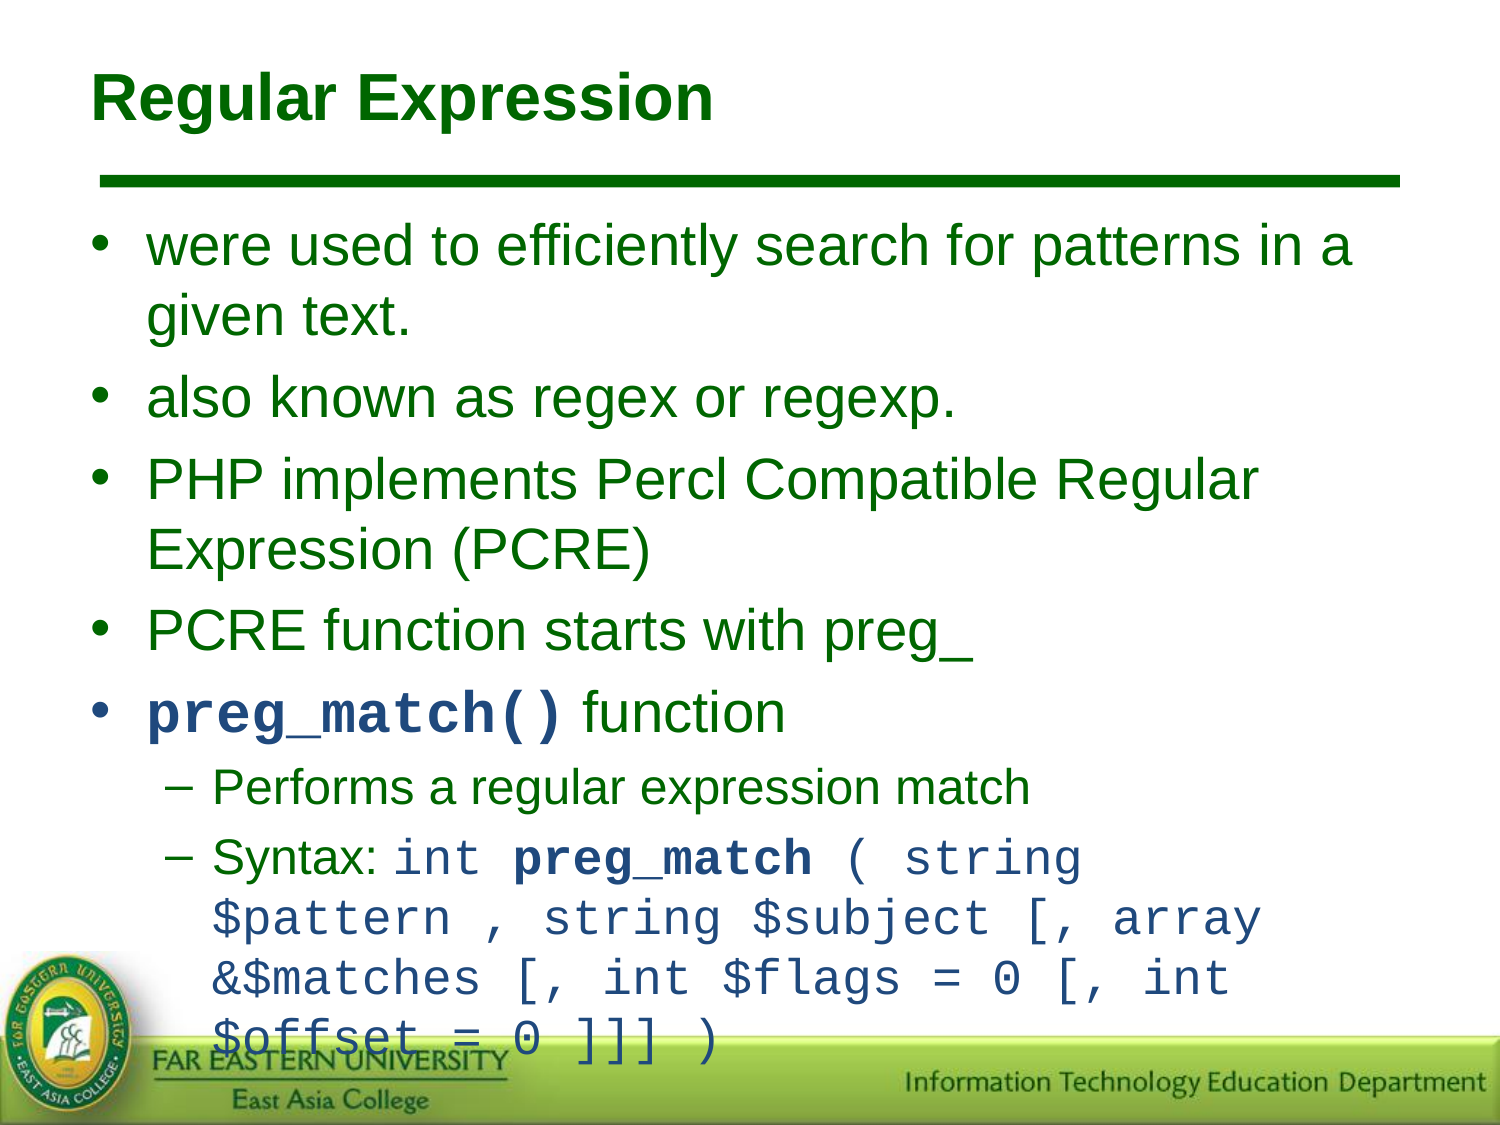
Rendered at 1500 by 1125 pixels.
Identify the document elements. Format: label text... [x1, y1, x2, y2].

picture [0, 951, 1500, 1125]
list were used to efficiently search for patterns in a given text. also known as regex or regexp. PHP implements Percl Compatible Regular Expression (PCRE) PCRE function starts with preg_ preg_match() function Performs a regular expression match Syntax: int preg_match ( string $pattern , string $subject [, array &$matches [, int $flags = 0 [, int $offset = 0 ]]] ) [75, 200, 1425, 1005]
title Regular Expression [75, 24, 1425, 163]
